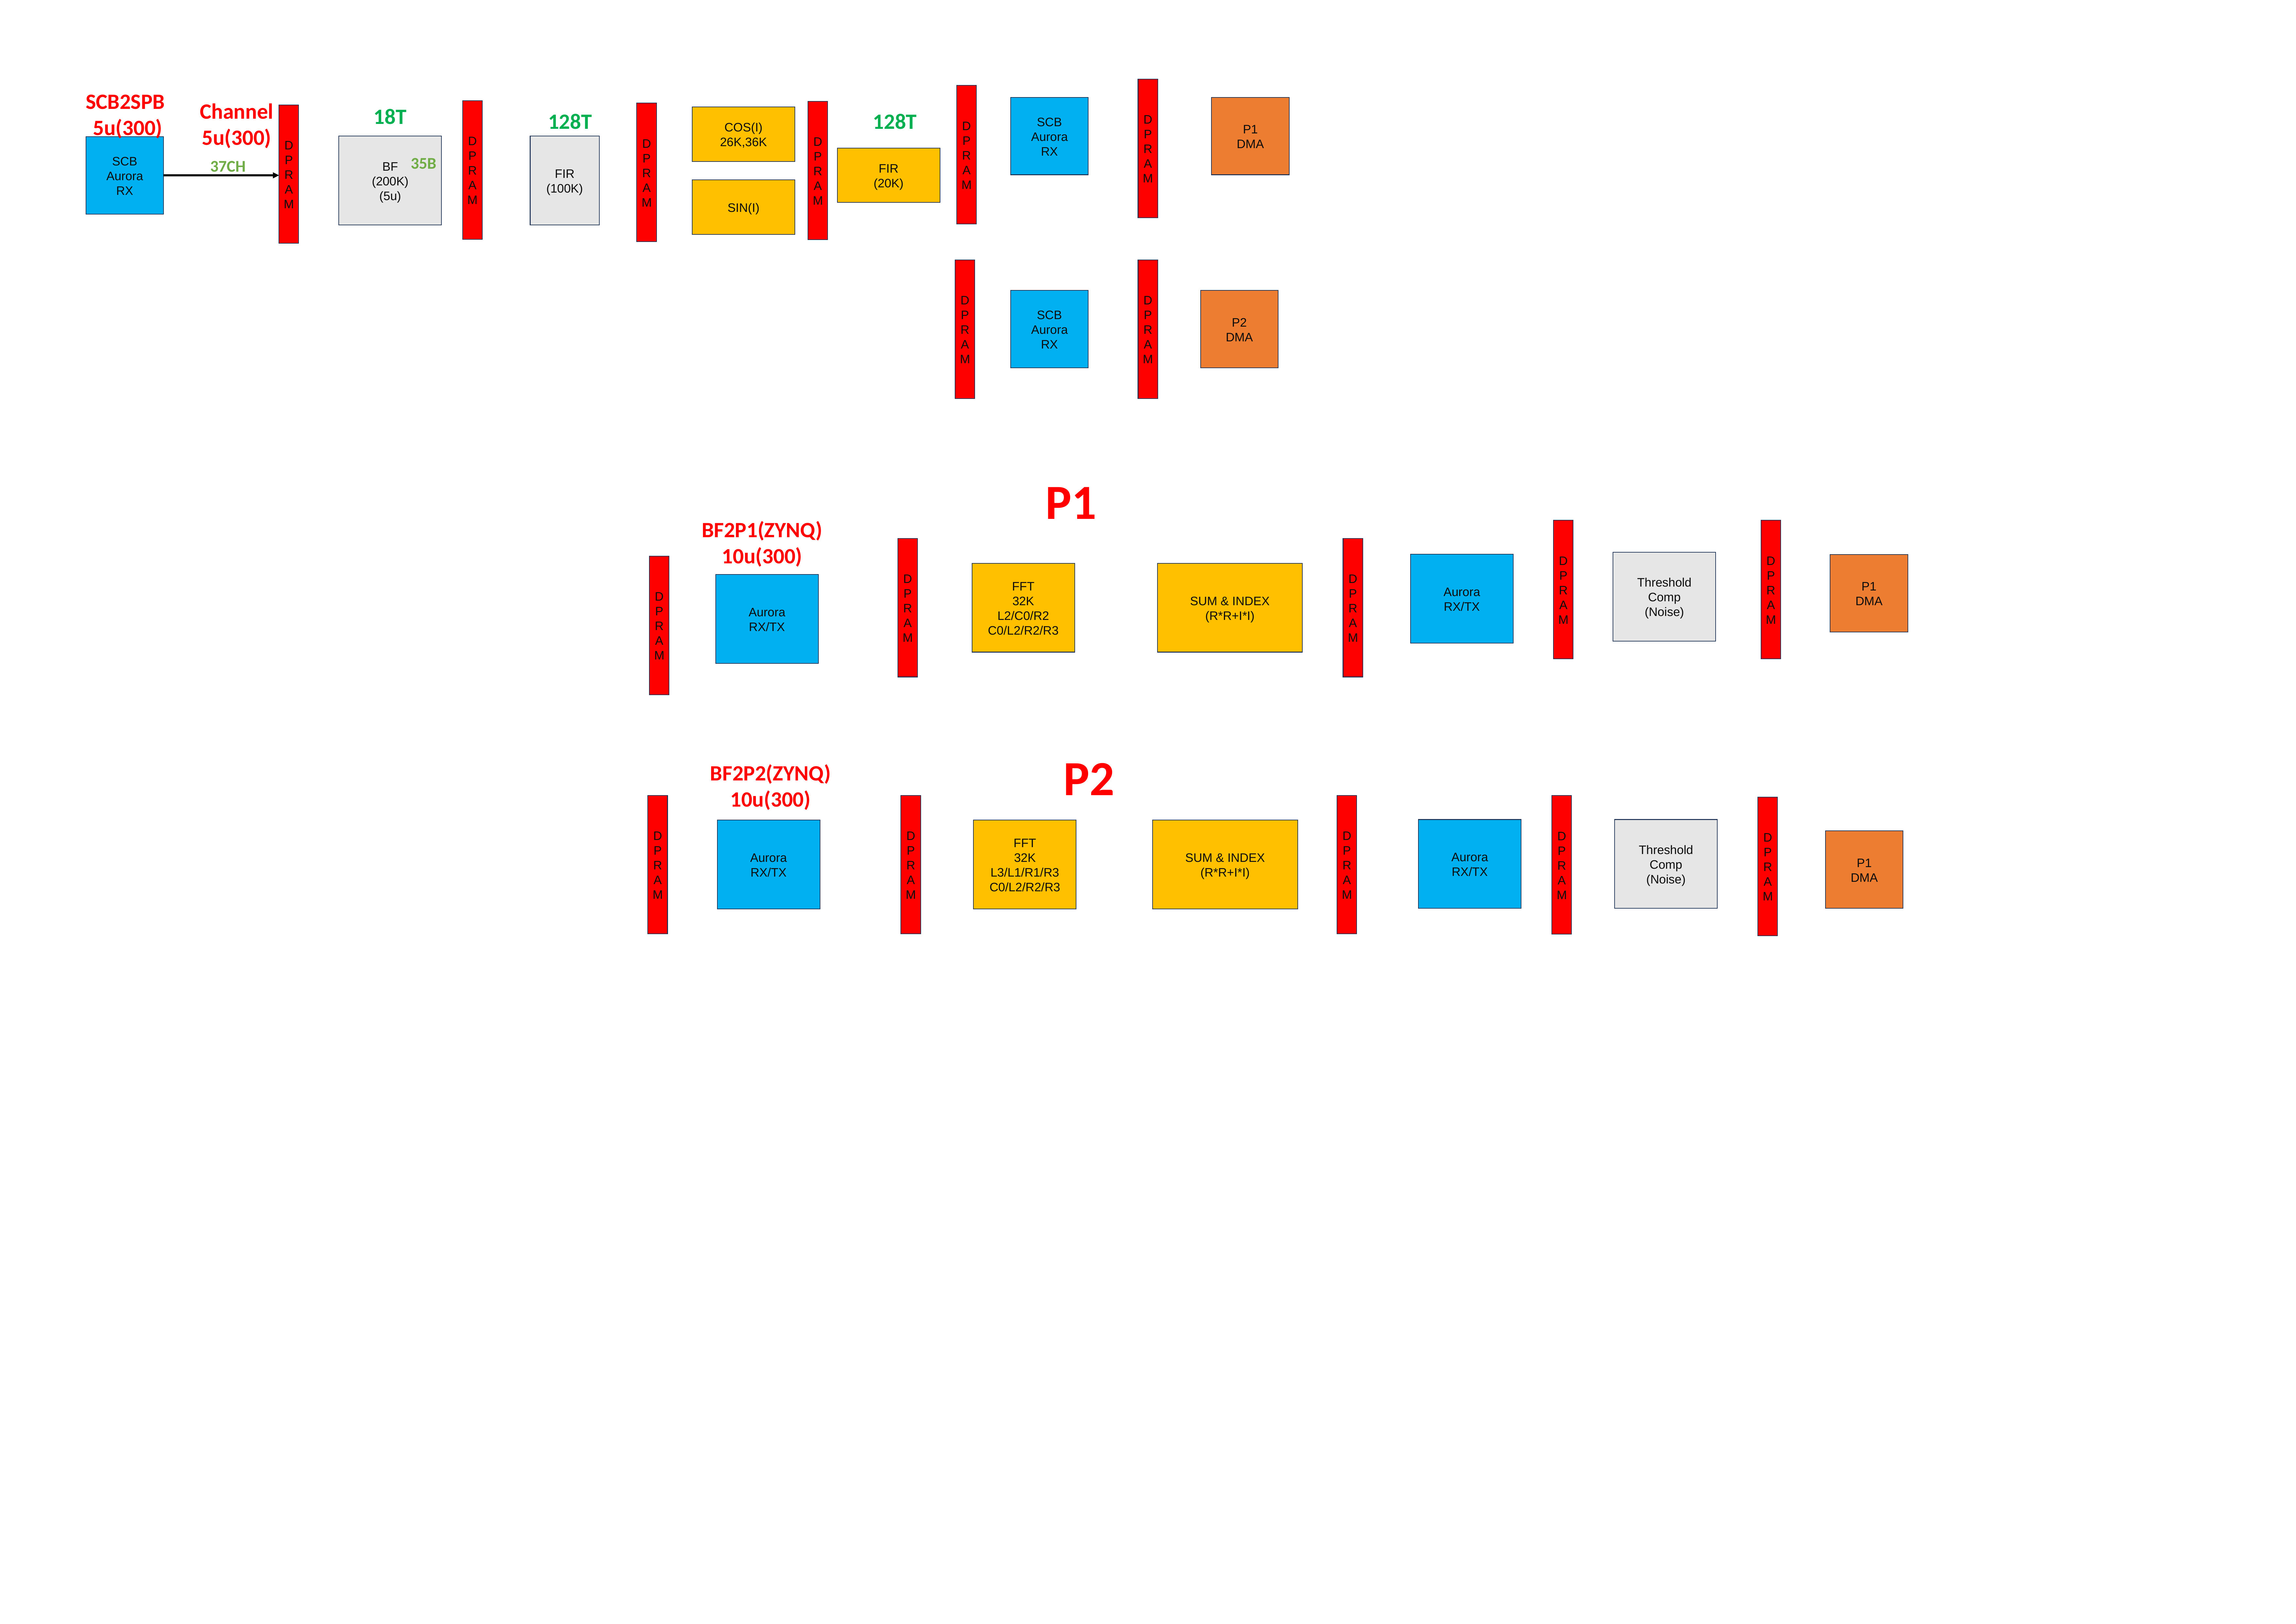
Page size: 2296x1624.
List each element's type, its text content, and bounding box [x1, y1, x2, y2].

text_box D P R A M [649, 556, 669, 695]
text_box Threshold Comp (Noise) [1614, 819, 1718, 909]
text_box 37CH [205, 176, 251, 178]
text_box BF2P2(ZYNQ) 10u(300) [697, 756, 844, 814]
text_box P2 DMA [1200, 290, 1278, 368]
text_box D P R A M [1138, 260, 1158, 399]
text_box D P R A M [955, 260, 975, 399]
text_box FIR (100K) [530, 136, 600, 225]
text_box 37CH [205, 153, 251, 175]
text_box SCB2SPB 5u(300) [54, 85, 202, 142]
text_box Aurora RX/TX [1418, 819, 1521, 909]
text_box BF (200K) (5u) [338, 136, 442, 225]
text_box D P R A M [462, 100, 483, 240]
text_box D P R A M [1138, 79, 1158, 218]
text_box Threshold Comp (Noise) [1613, 552, 1716, 641]
text_box D P R A M [1551, 795, 1572, 934]
text_box D P R A M [1337, 795, 1357, 934]
text_box D P R A M [636, 103, 657, 242]
text_box SUM & INDEX (R*R+I*I) [1152, 820, 1298, 909]
text_box COS(I) 26K,36K [692, 107, 795, 162]
text_box D P R A M [1761, 520, 1781, 659]
text_box 35B [406, 150, 441, 175]
text_box D P R A M [1553, 520, 1573, 659]
text_box P1 DMA [1211, 97, 1290, 175]
text_box D P R A M [1343, 538, 1363, 677]
text_box BF2P1(ZYNQ) 10u(300) [688, 513, 836, 570]
text_box D P R A M [647, 795, 668, 934]
text_box D P R A M [808, 101, 828, 240]
text_box P1 DMA [1825, 830, 1903, 909]
text_box 128T [543, 105, 597, 136]
text_box FFT 32K L2/C0/R2 C0/L2/R2/R3 [972, 563, 1075, 653]
text_box Aurora RX/TX [717, 820, 820, 909]
text_box Aurora RX/TX [1410, 554, 1514, 643]
text_box D P R A M [279, 105, 299, 244]
text_box D P R A M [956, 85, 977, 224]
text_box SCB Aurora RX [86, 142, 164, 214]
text_box Channel 5u(300) [194, 94, 279, 152]
text_box D P R A M [898, 538, 918, 677]
text_box P1 DMA [1830, 554, 1908, 632]
text_box SCB Aurora RX [1010, 290, 1088, 368]
text_box SUM & INDEX (R*R+I*I) [1157, 563, 1303, 653]
text_box 18T [369, 100, 412, 131]
text_box D P R A M [1757, 797, 1778, 936]
text_box P1 [1025, 467, 1117, 531]
text_box D P R A M [900, 795, 921, 934]
text_box FFT 32K L3/L1/R1/R3 C0/L2/R2/R3 [973, 820, 1076, 909]
text_box SIN(I) [692, 179, 795, 235]
text_box FIR (20K) [837, 148, 940, 203]
text_box P2 [1049, 744, 1129, 808]
text_box SCB Aurora RX [1010, 97, 1088, 175]
text_box 128T [868, 105, 922, 136]
text_box Aurora RX/TX [715, 574, 819, 664]
